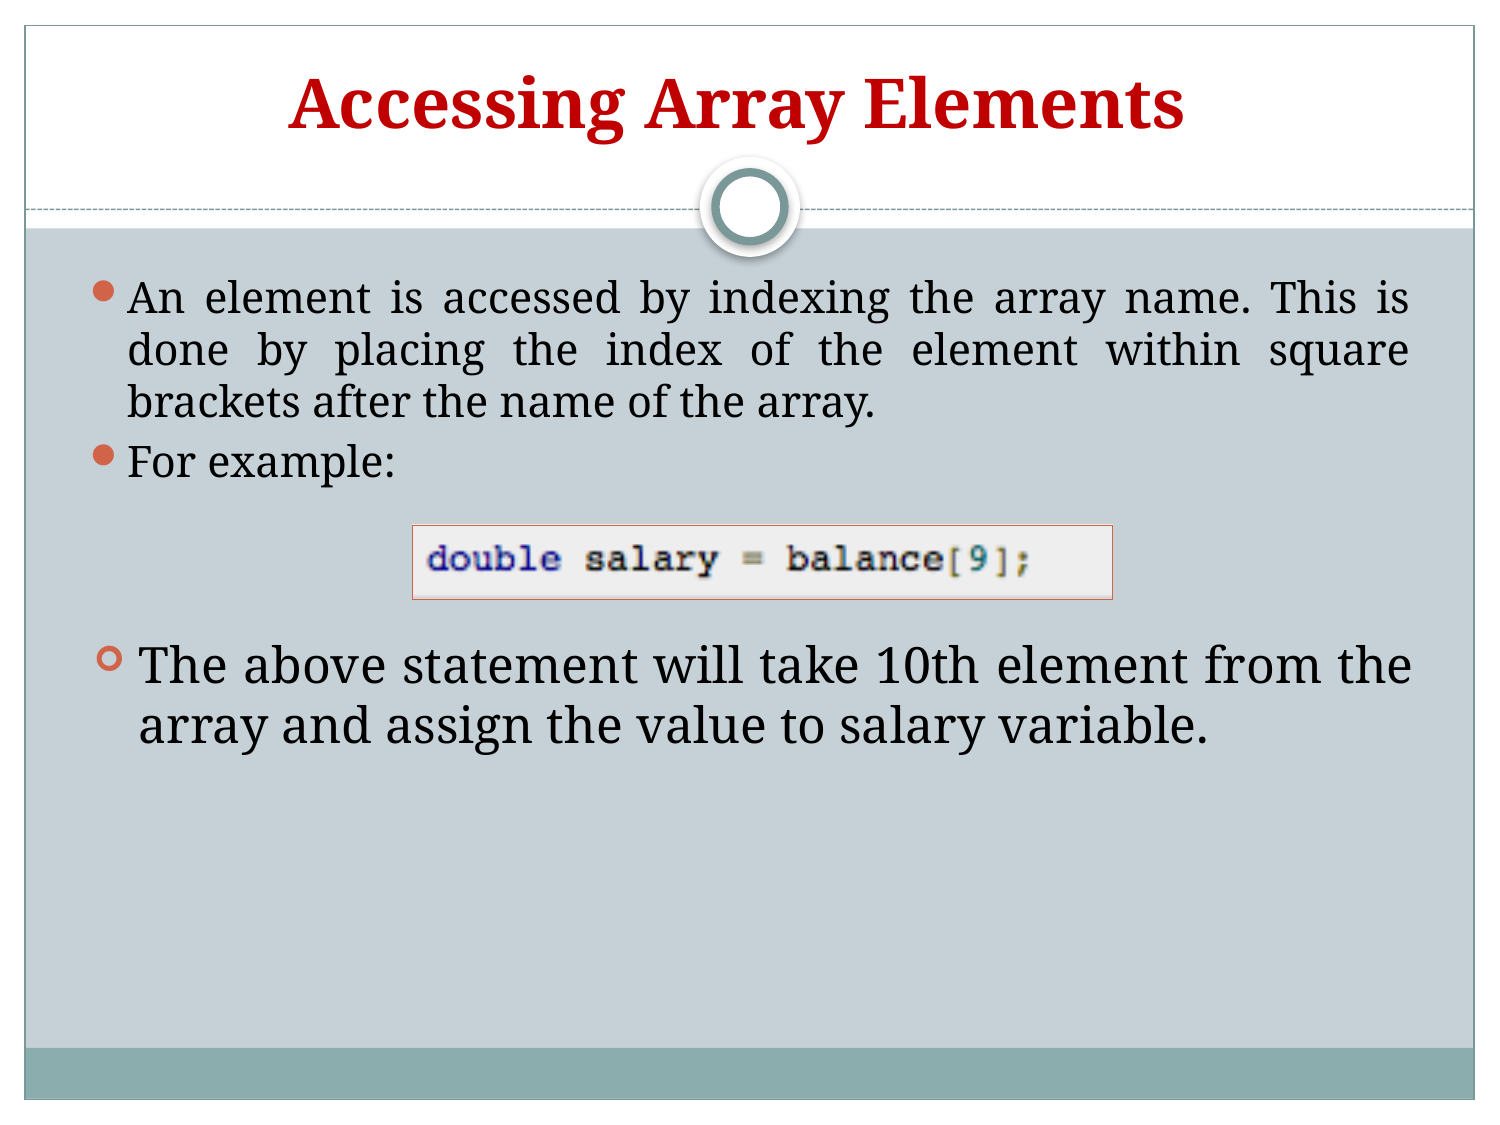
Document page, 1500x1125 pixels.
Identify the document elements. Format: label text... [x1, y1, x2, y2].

text_box The above statement will take 10th element from the array and assign the value to salary variable. [79, 625, 1430, 788]
title Accessing Array Elements [75, 45, 1400, 150]
list An element is accessed by indexing the array name. This is done by placing the index of the element within square brackets after the name of the array. For example: [75, 262, 1425, 496]
picture [412, 524, 1113, 601]
